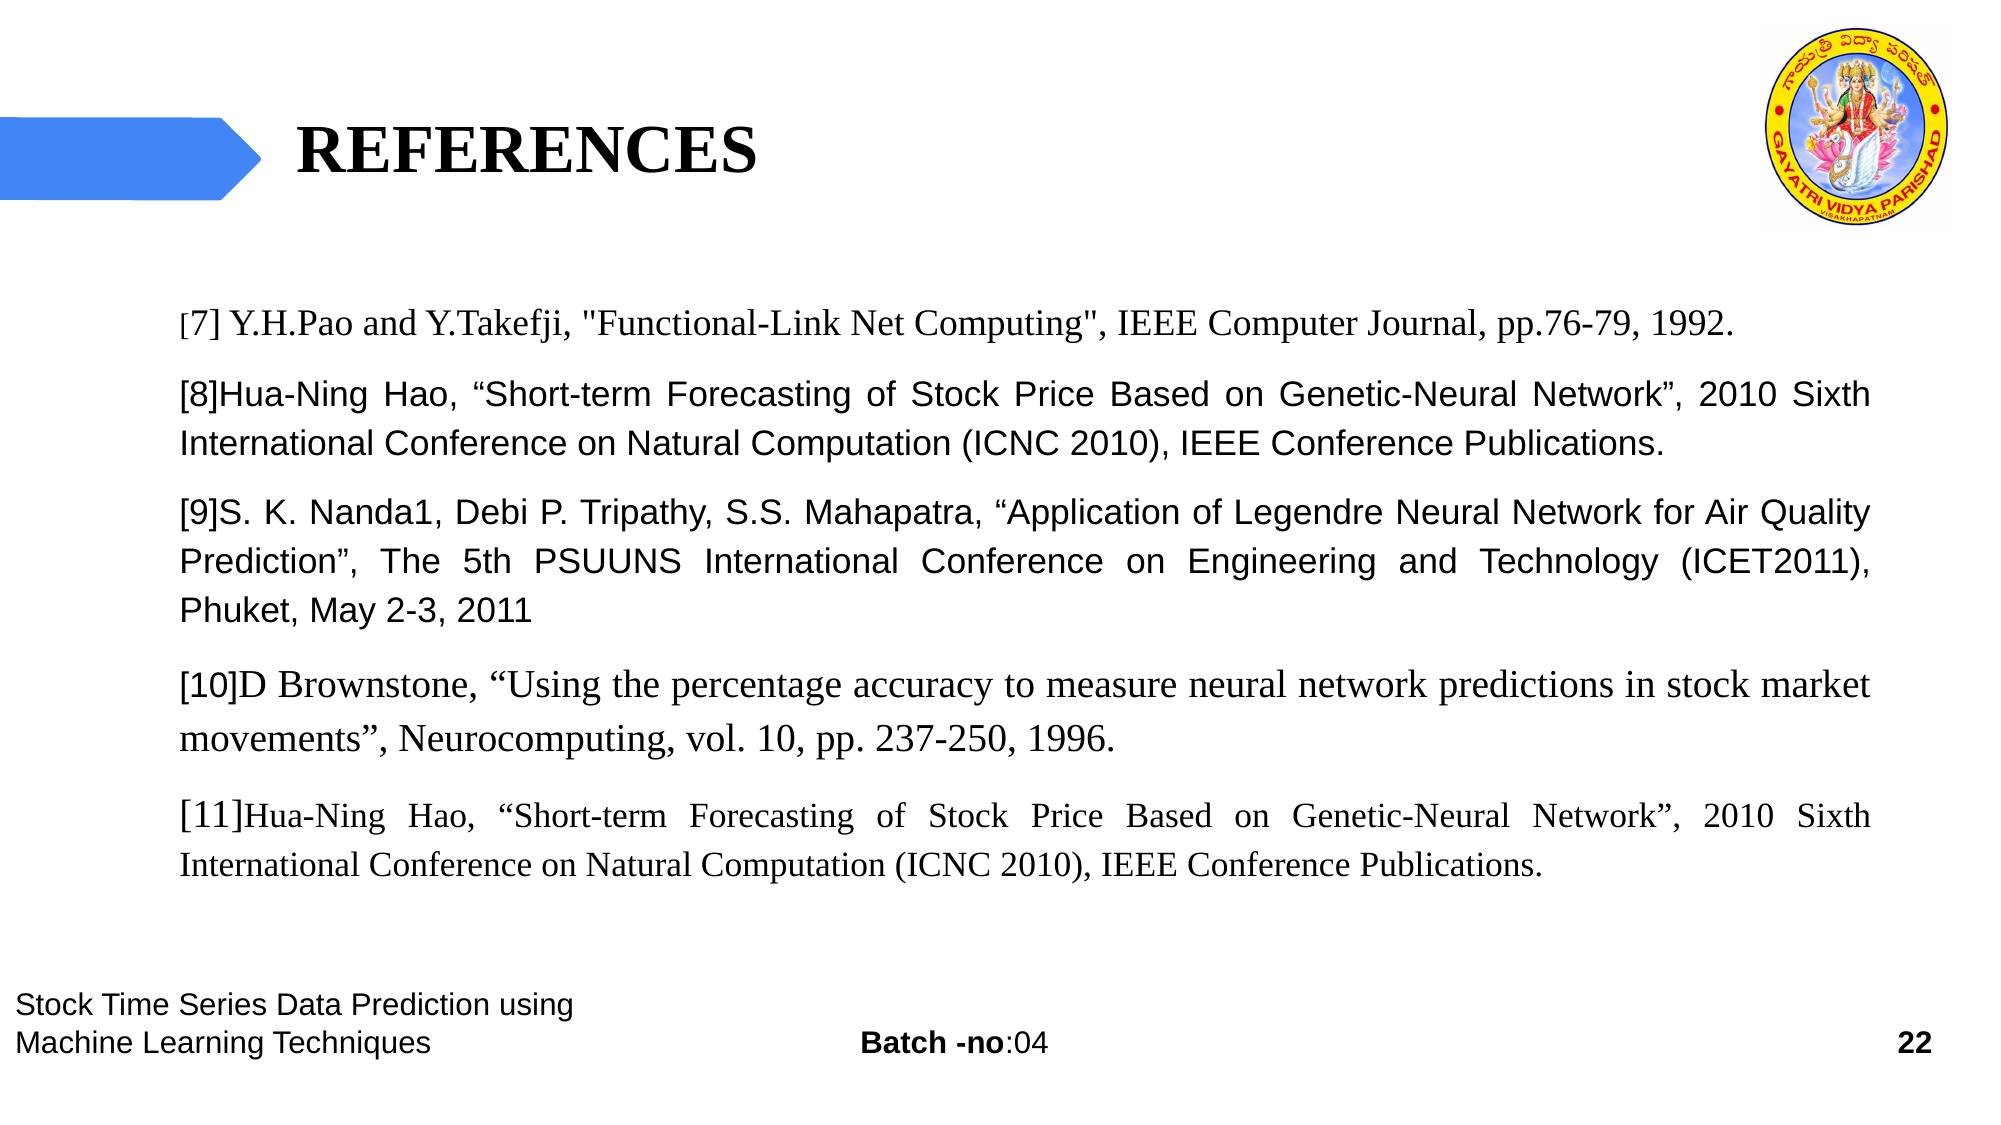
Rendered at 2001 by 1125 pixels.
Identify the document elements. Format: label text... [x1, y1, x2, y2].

picture [1761, 27, 1952, 229]
list [7] Y.H.Pao and Y.Takefji, "Functional-Link Net Computing", IEEE Computer Journal, pp.76-79, 1992. [8]Hua-Ning Hao, “Short-term Forecasting of Stock Price Based on Genetic-Neural Network”, 2010 Sixth International Conference on Natural Computation (ICNC 2010), IEEE Conference Publications. [9]S. K. Nanda1, Debi P. Tripathy, S.S. Mahapatra, “Application of Legendre Neural Network for Air Quality Prediction”, The 5th PSUUNS International Conference on Engineering and Technology (ICET2011), Phuket, May 2-3, 2011 [10]D Brownstone, “Using the percentage accuracy to measure neural network predictions in stock market movements”, Neurocomputing, vol. 10, pp. 237-250, 1996. [11]Hua-Ning Hao, “Short-term Forecasting of Stock Price Based on Genetic-Neural Network”, 2010 Sixth International Conference on Natural Computation (ICNC 2010), IEEE Conference Publications. [164, 228, 1888, 969]
title REFERENCES [281, 95, 1756, 228]
text_box Stock Time Series Data Prediction using Machine Learning Techniques Batch -no:04 22 [0, 969, 1980, 1075]
